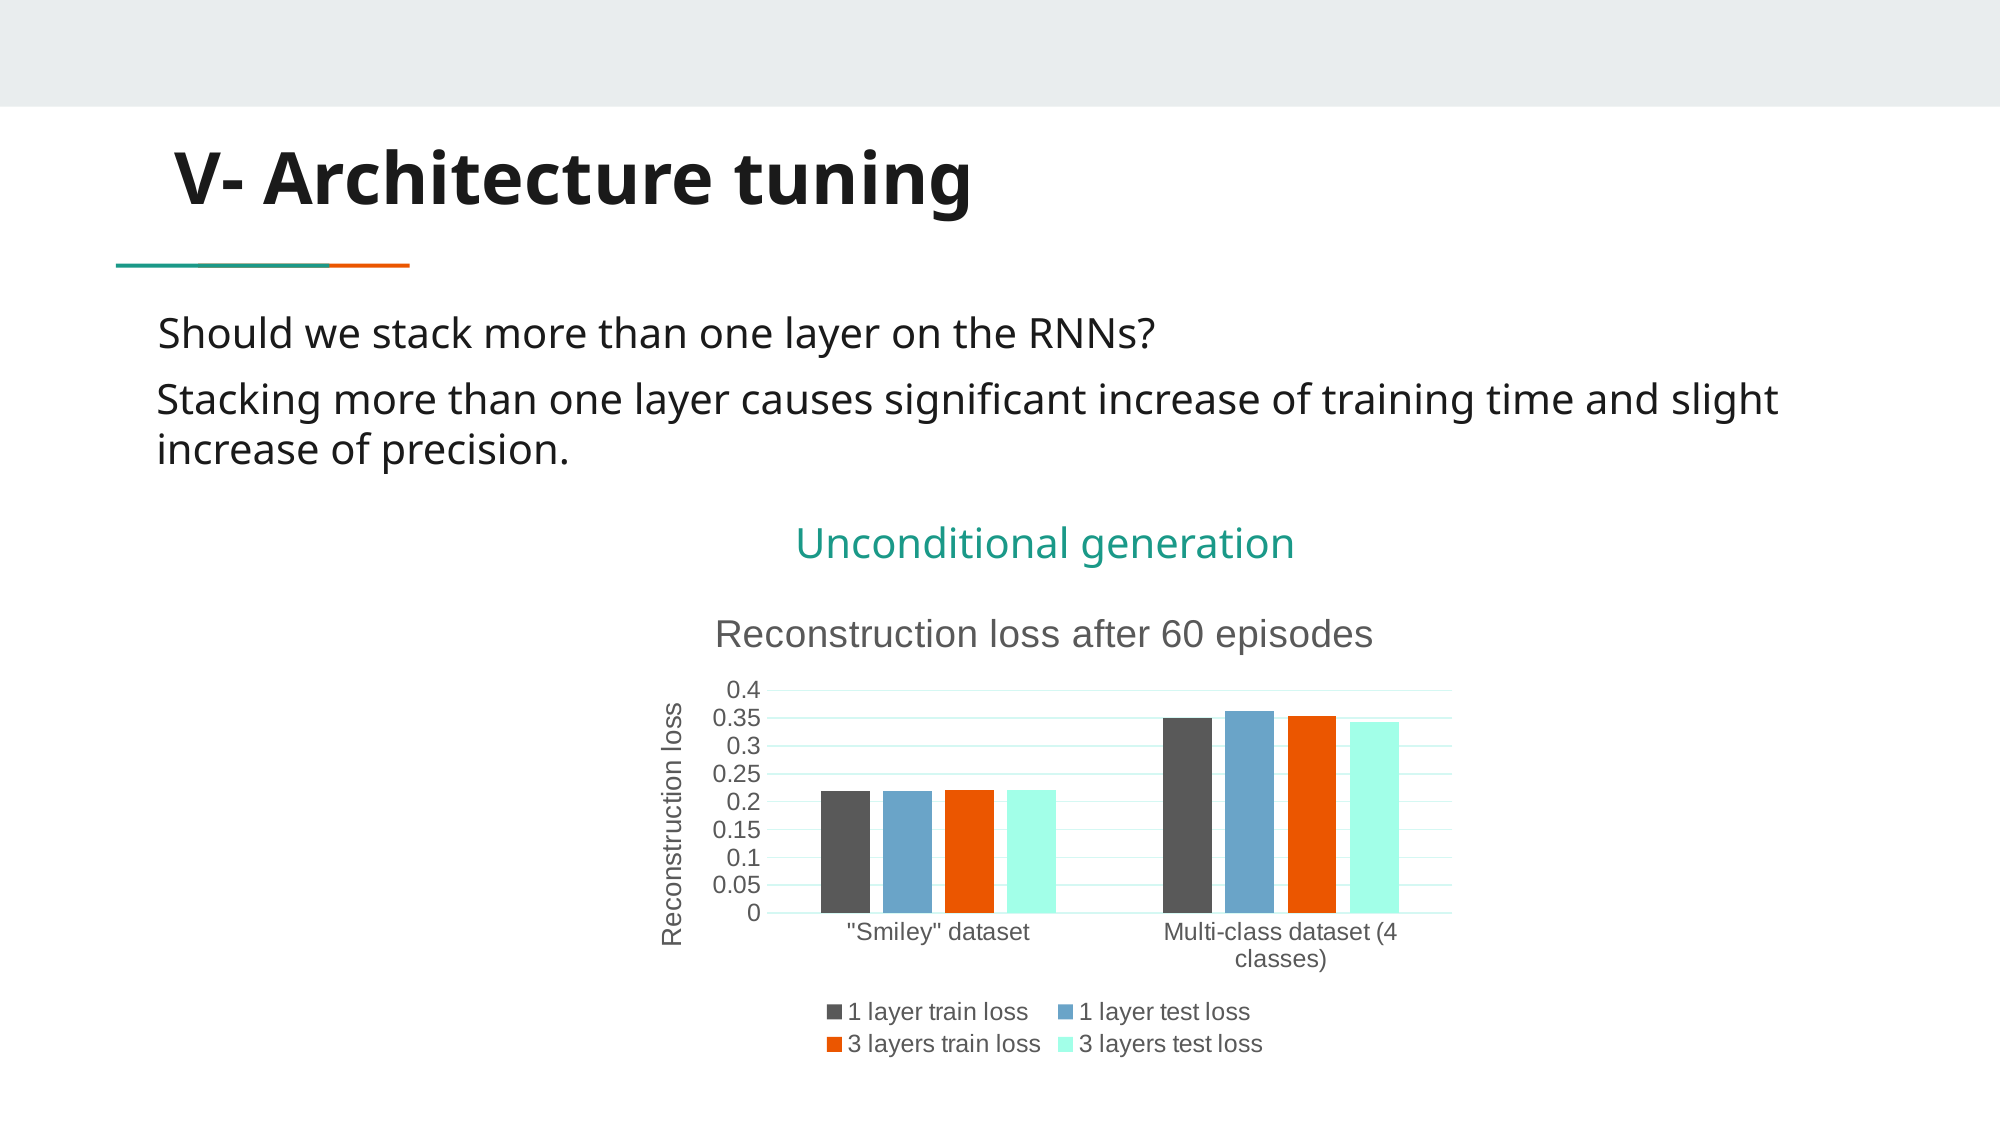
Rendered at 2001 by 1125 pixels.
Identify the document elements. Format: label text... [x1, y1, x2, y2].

text_box Unconditional generation [598, 509, 1493, 575]
text_box Stacking more than one layer causes significant increase of training time and slight increase of precision. [141, 365, 1949, 481]
text_box Should we stack more than one layer on the RNNs? [143, 299, 1452, 365]
chart [620, 582, 1470, 1064]
title V- Architecture tuning [159, 117, 1841, 235]
